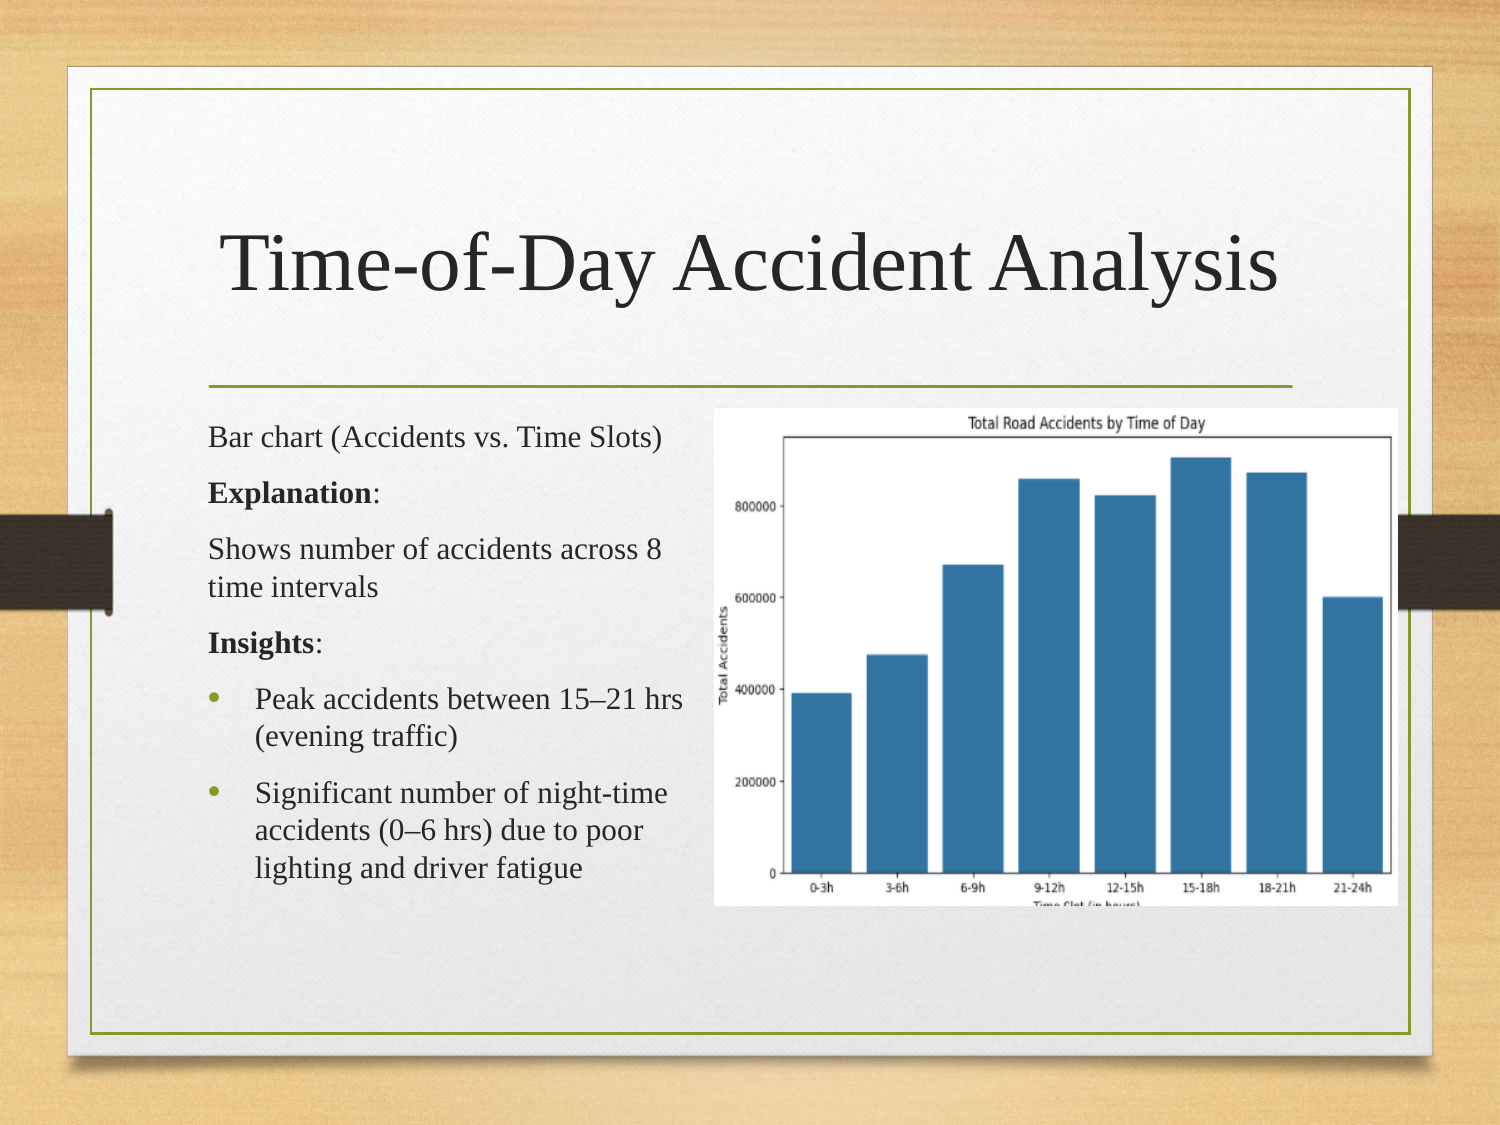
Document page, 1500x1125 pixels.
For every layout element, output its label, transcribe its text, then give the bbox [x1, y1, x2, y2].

title Time-of-Day Accident Analysis [193, 150, 1309, 365]
picture [0, 0, 1500, 1125]
list Bar chart (Accidents vs. Time Slots) Explanation: Shows number of accidents across 8 time intervals Insights: Peak accidents between 15–21 hrs (evening traffic) Significant number of night-time accidents (0–6 hrs) due to poor lighting and driver fatigue [192, 408, 716, 974]
